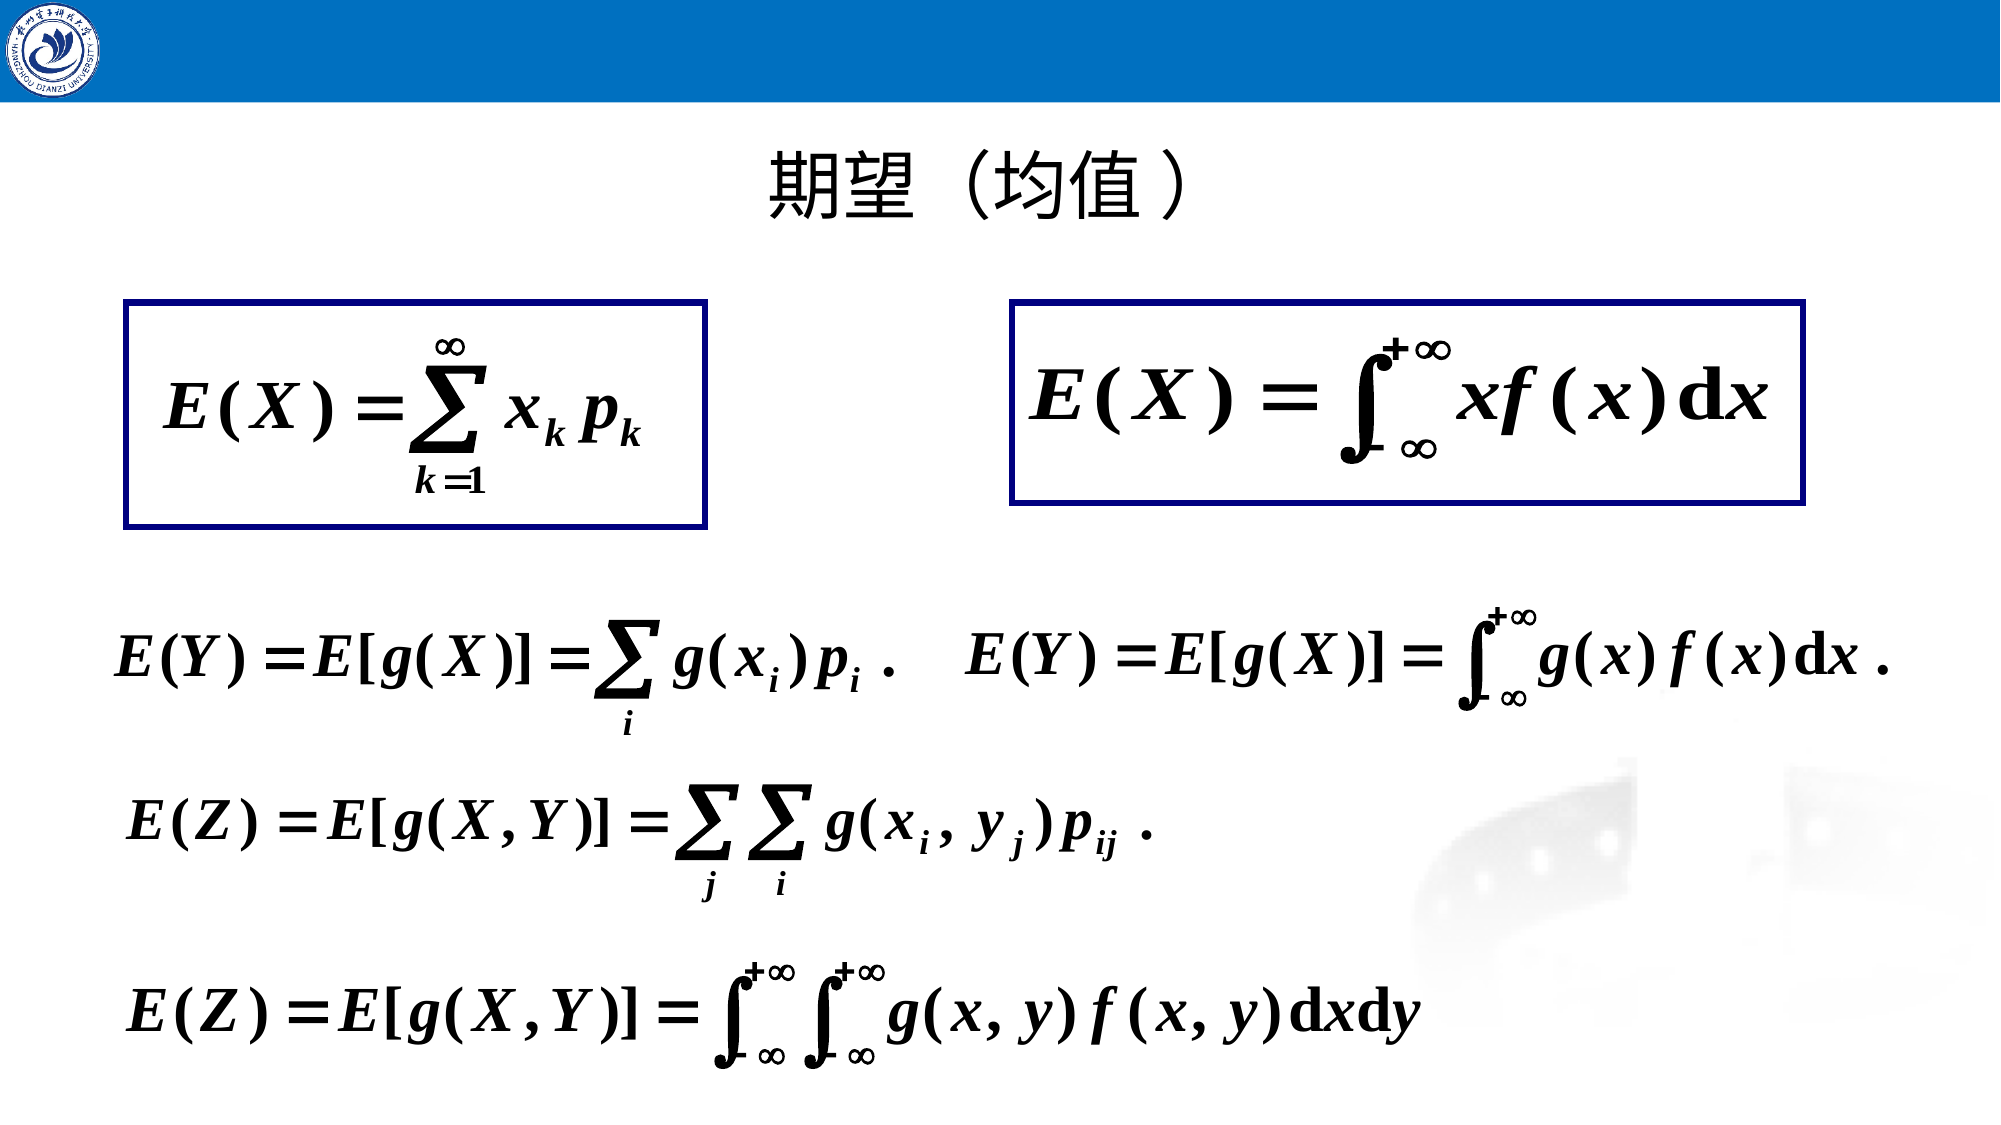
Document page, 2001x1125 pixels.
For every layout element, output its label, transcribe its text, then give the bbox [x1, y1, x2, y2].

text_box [1011, 302, 1804, 504]
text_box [113, 940, 1434, 1085]
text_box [113, 774, 1165, 914]
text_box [101, 609, 907, 750]
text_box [952, 585, 1902, 727]
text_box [125, 302, 705, 528]
title 期望（均值 ） [149, 90, 1870, 278]
picture [5, 2, 100, 98]
